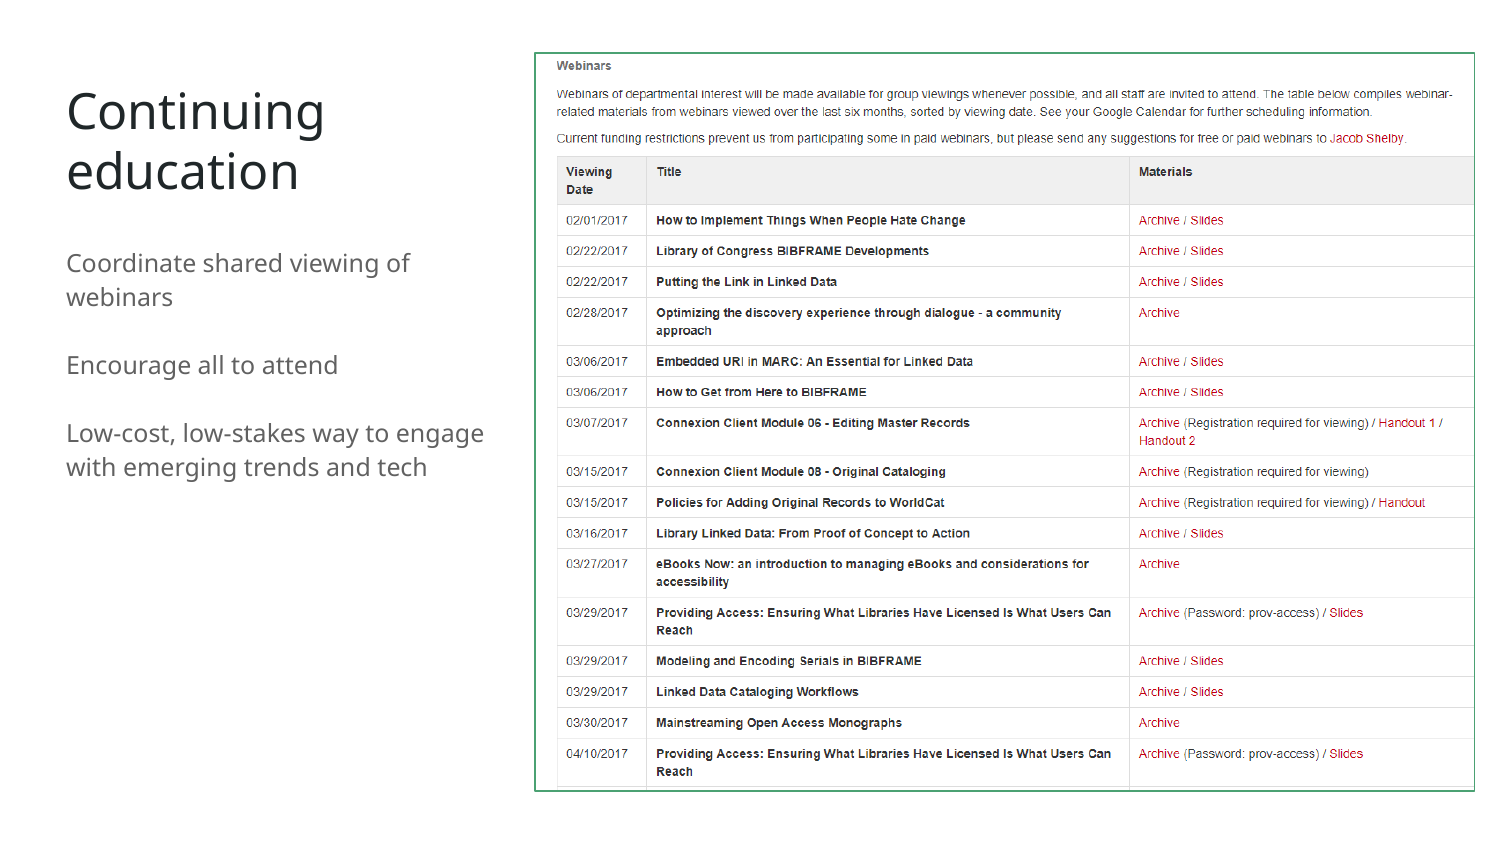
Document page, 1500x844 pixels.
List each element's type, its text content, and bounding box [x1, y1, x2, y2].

picture [535, 53, 1474, 791]
title Continuing education [51, 91, 512, 216]
list Coordinate shared viewing of webinars Encourage all to attend Low-cost, low-stakes way to engage with emerging trends and tech [51, 227, 512, 750]
